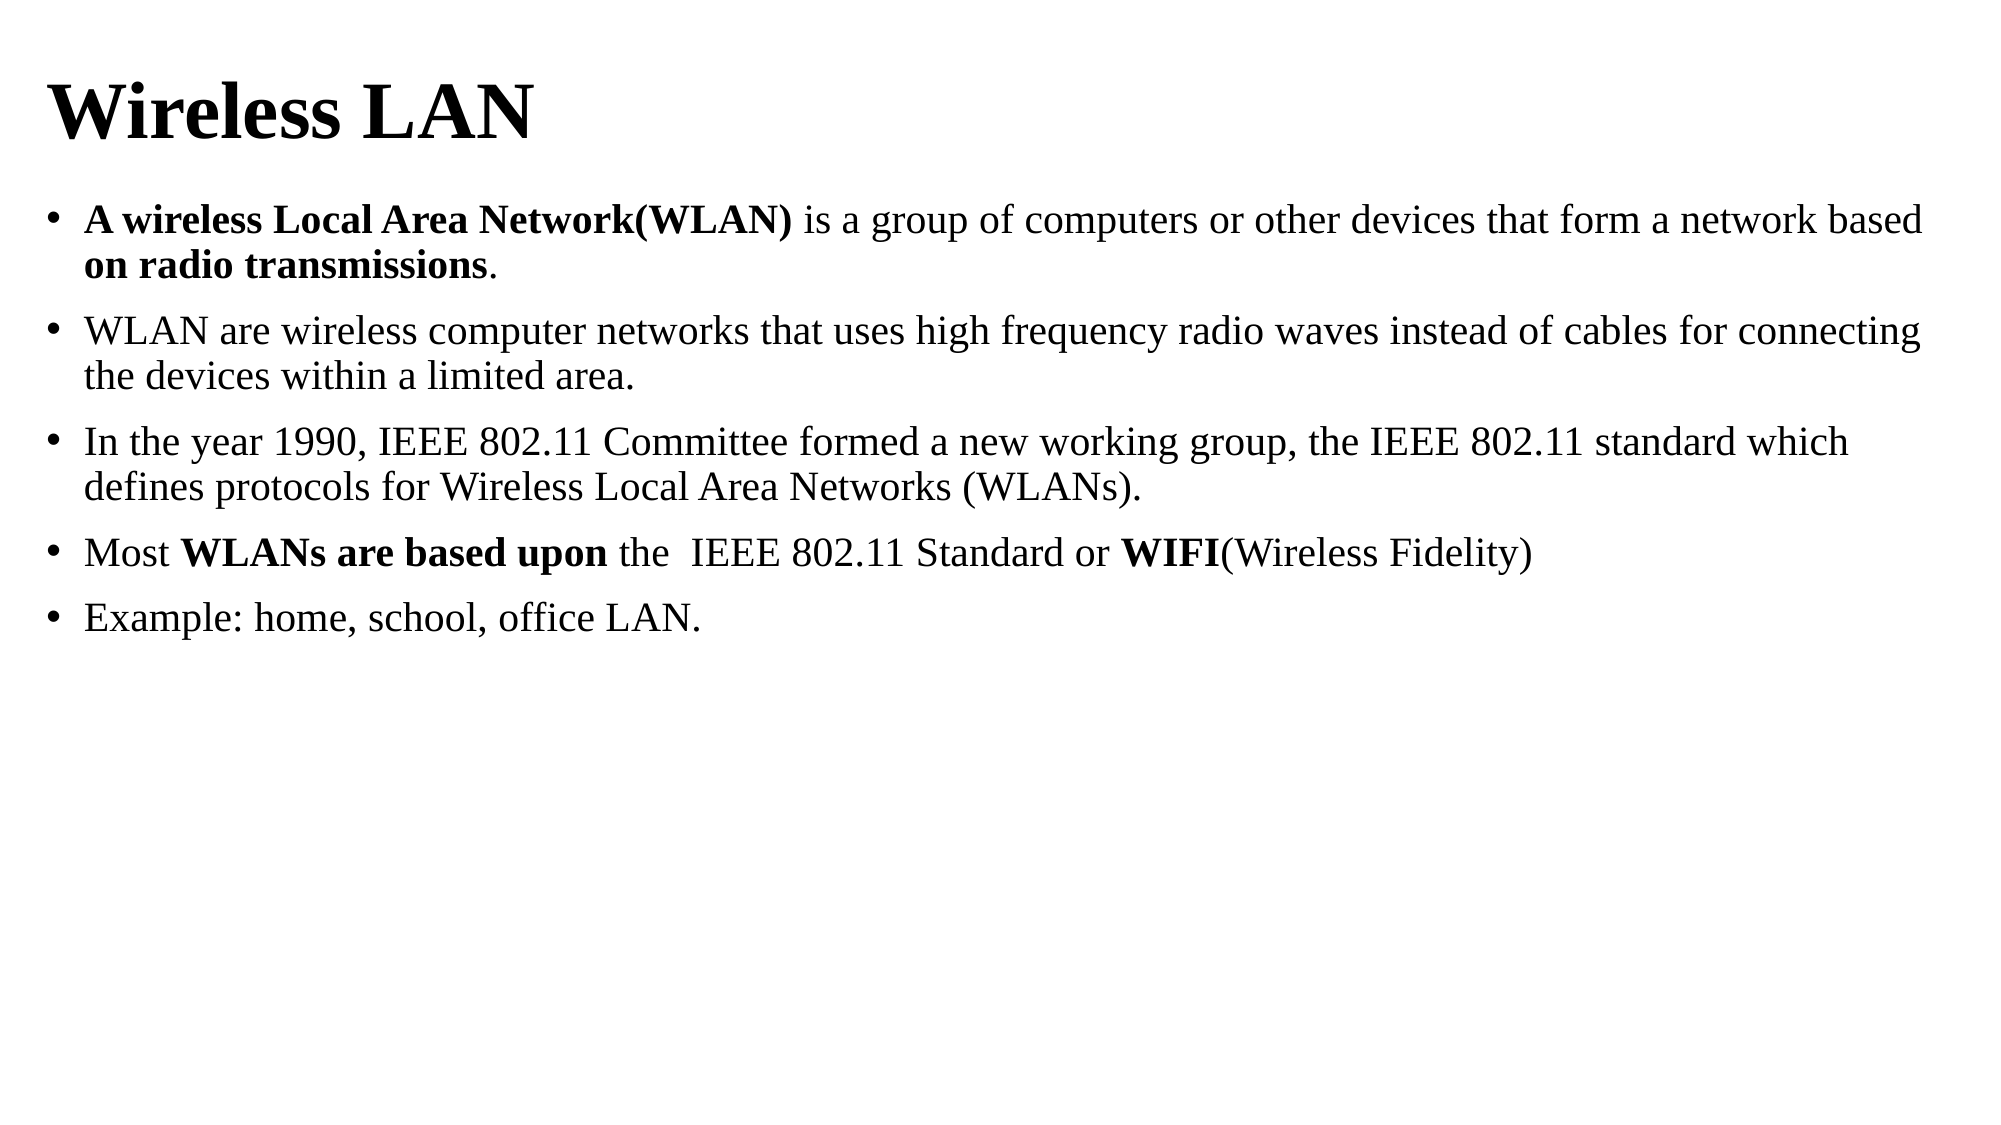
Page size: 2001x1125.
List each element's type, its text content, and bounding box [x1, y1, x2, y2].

title Wireless LAN [31, 59, 1956, 164]
list A wireless Local Area Network(WLAN) is a group of computers or other devices that form a network based on radio transmissions. WLAN are wireless computer networks that uses high frequency radio waves instead of cables for connecting the devices within a limited area. In the year 1990, IEEE 802.11 Committee formed a new working group, the IEEE 802.11 standard which defines protocols for Wireless Local Area Networks (WLANs). Most WLANs are based upon the IEEE 802.11 Standard or WIFI(Wireless Fidelity) Example: home, school, office LAN. [31, 190, 1956, 1110]
